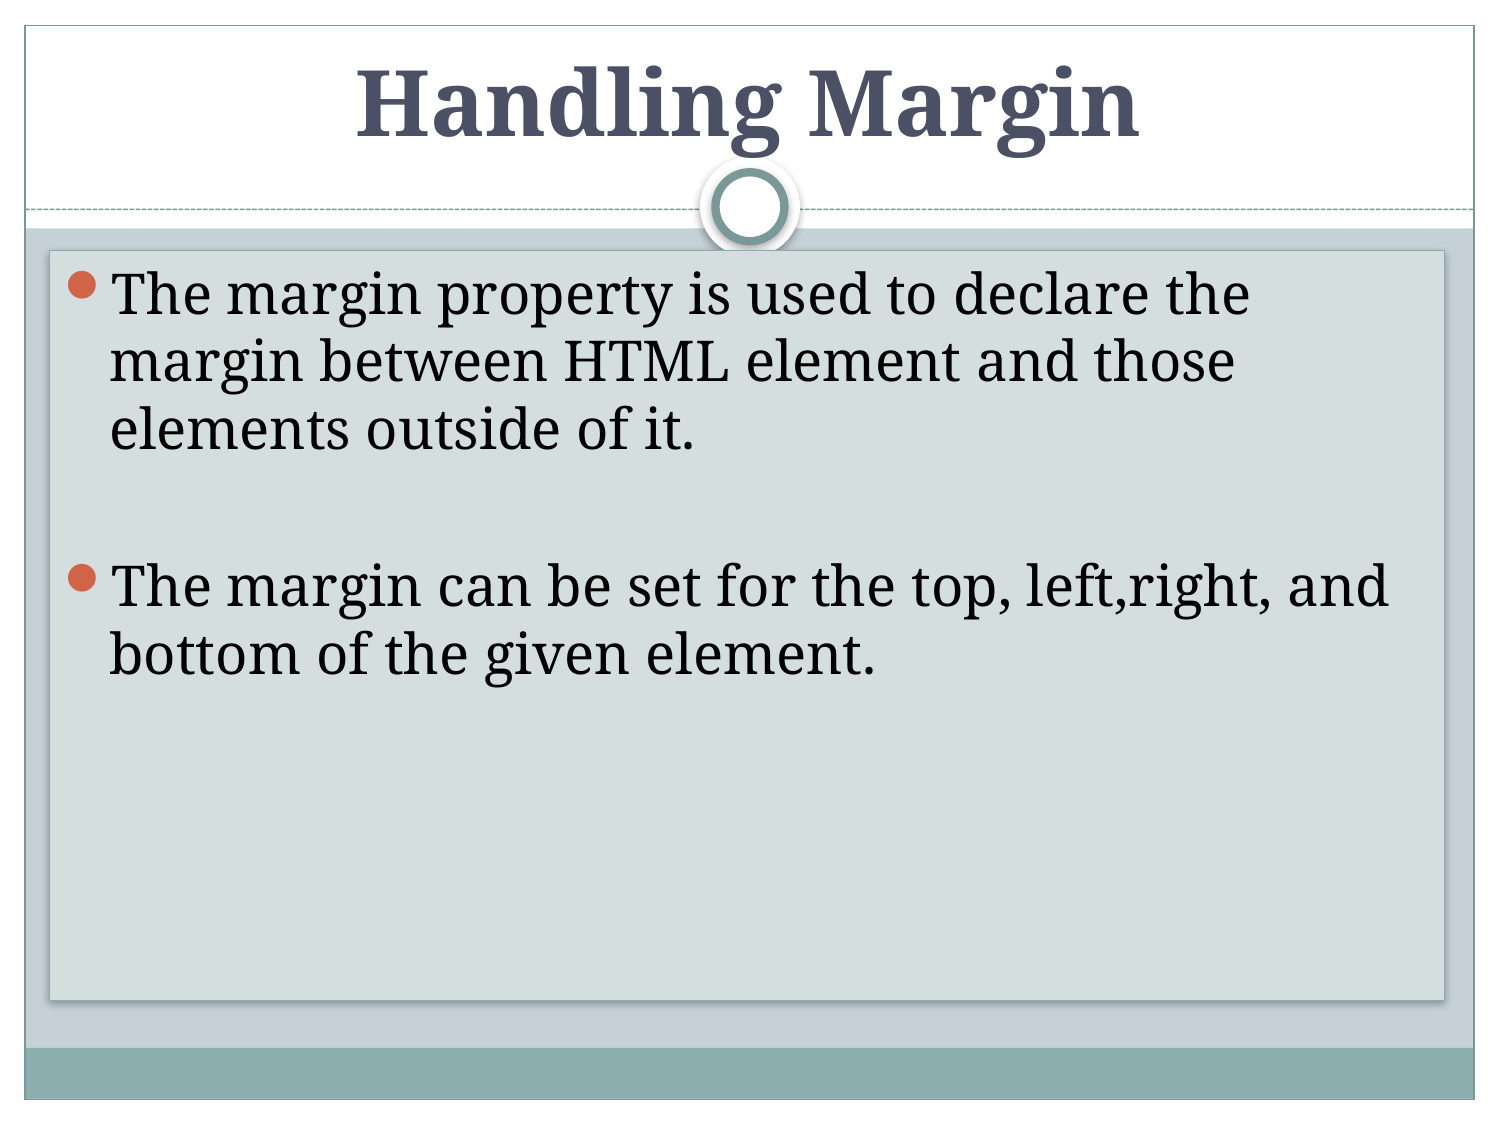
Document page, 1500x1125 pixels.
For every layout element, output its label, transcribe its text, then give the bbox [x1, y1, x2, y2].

title Handling Margin [49, 37, 1450, 162]
list The margin property is used to declare the margin between HTML element and those elements outside of it. The margin can be set for the top, left,right, and bottom of the given element. [49, 250, 1445, 1001]
